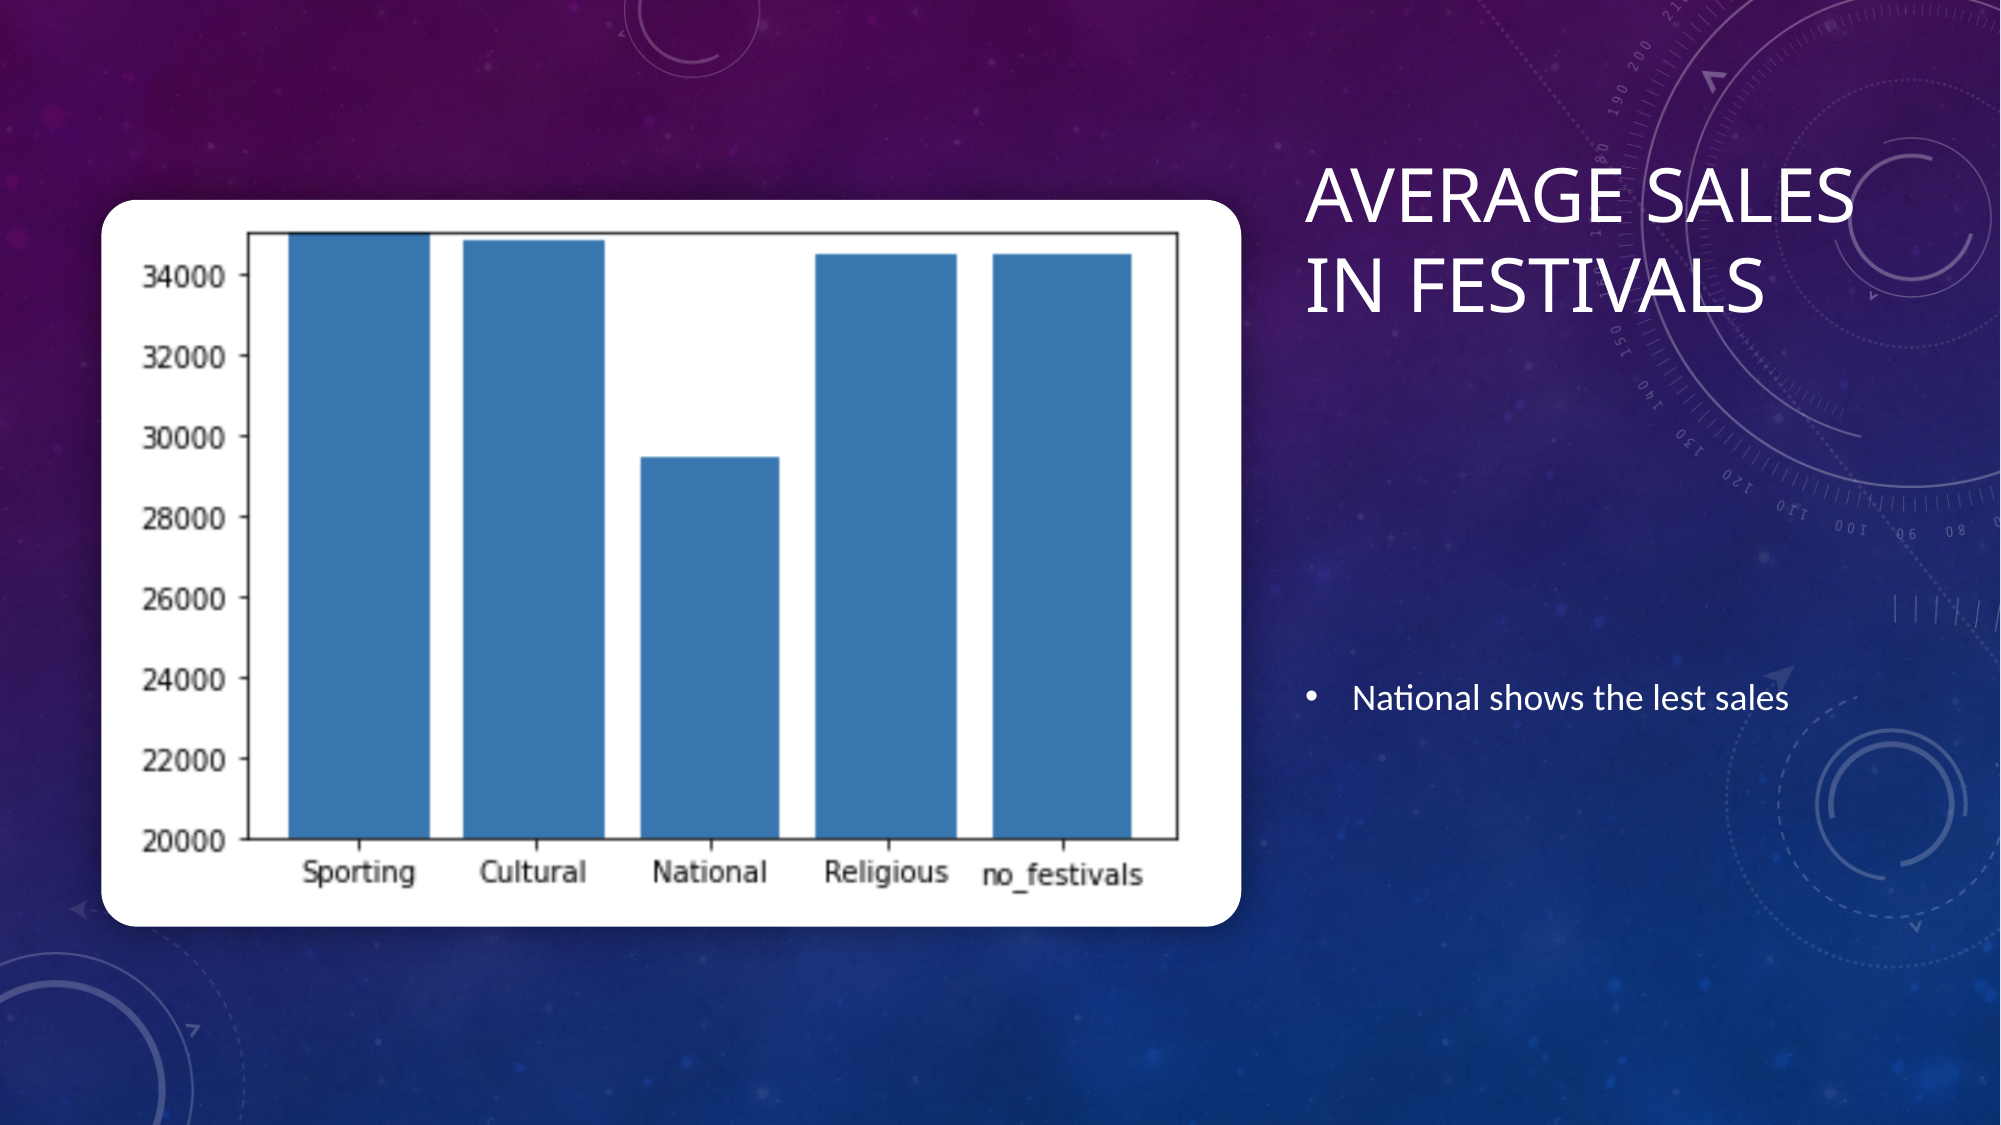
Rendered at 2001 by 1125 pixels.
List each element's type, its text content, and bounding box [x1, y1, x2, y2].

title average sales in Festivals [1290, 105, 1899, 369]
picture [0, 0, 2001, 1125]
list National shows the lest sales [1290, 369, 1899, 1021]
